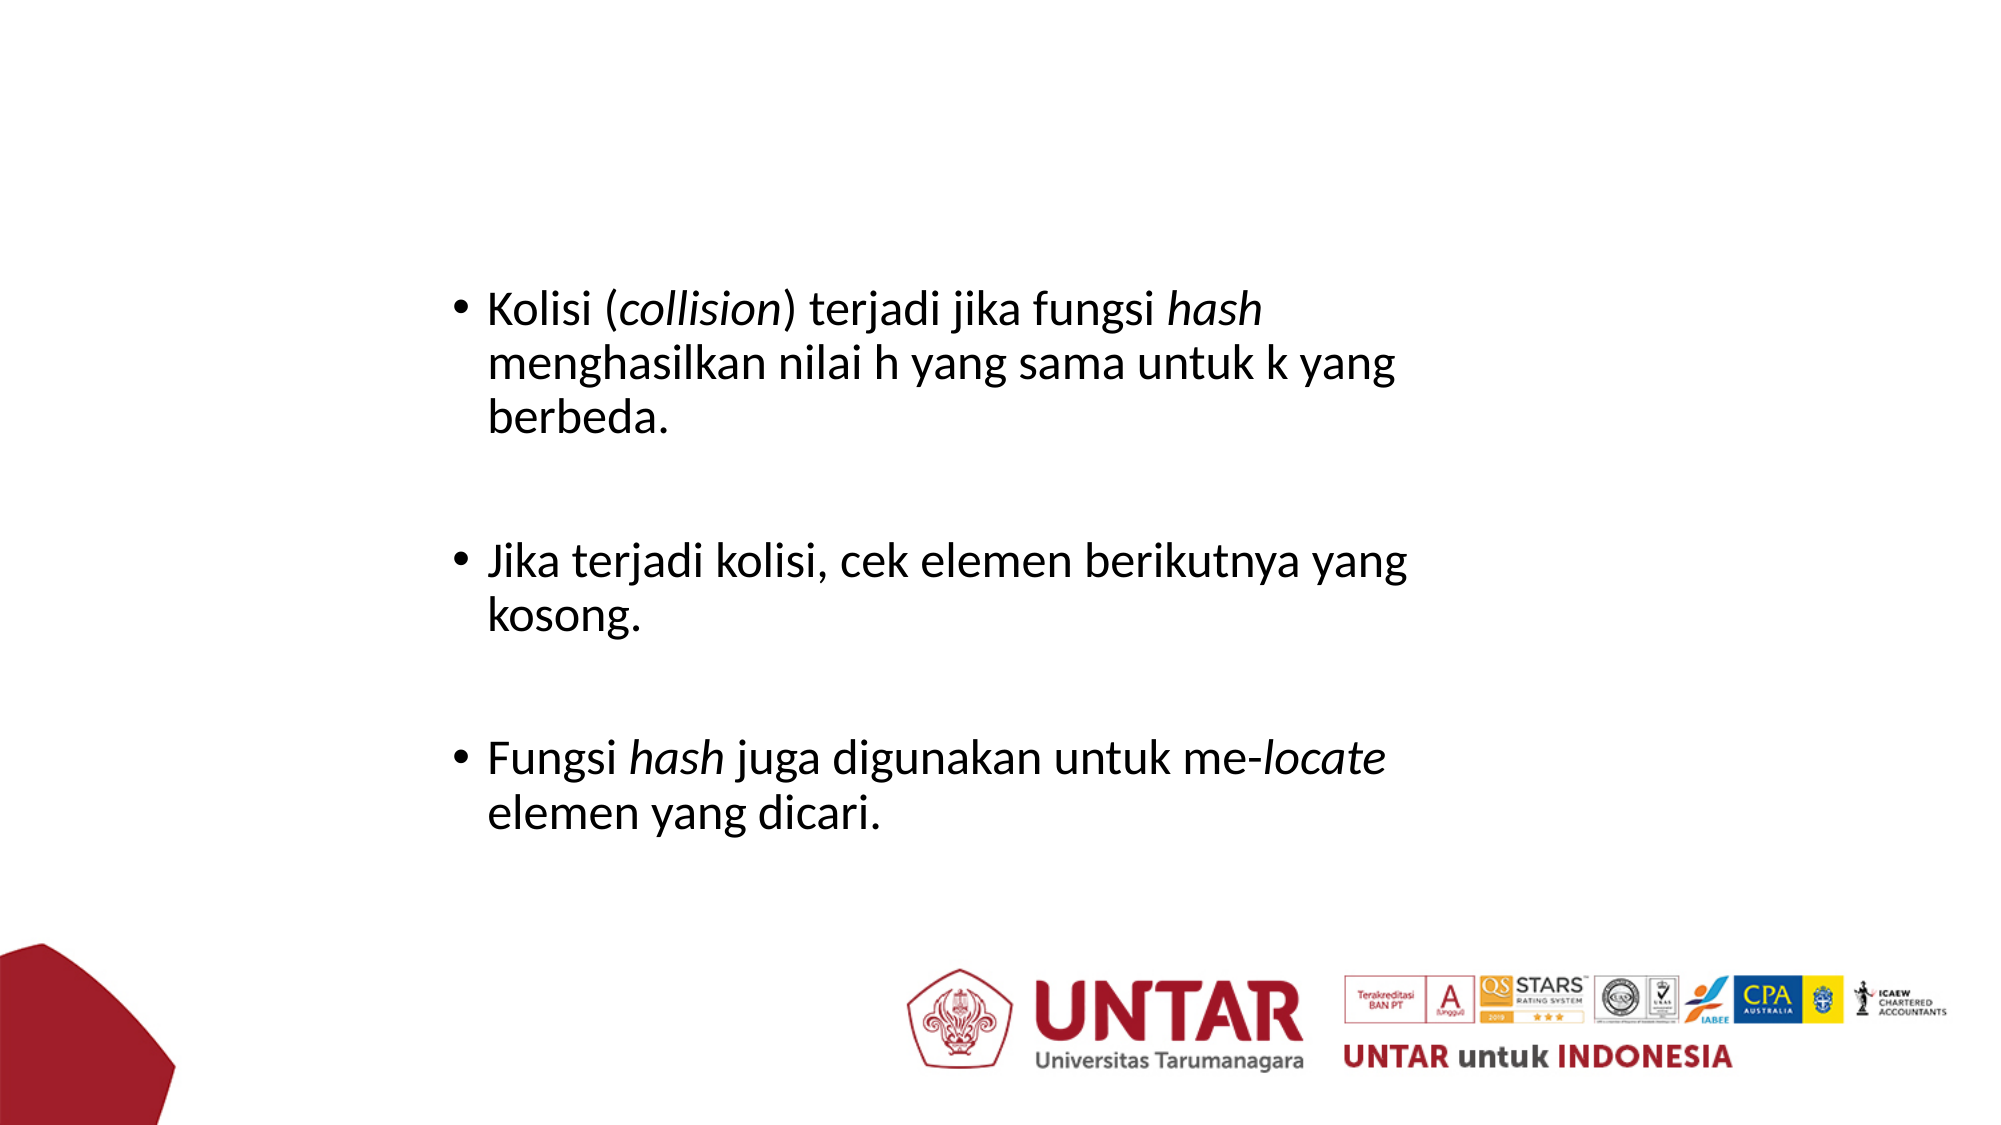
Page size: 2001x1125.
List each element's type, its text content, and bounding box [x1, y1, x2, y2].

list Kolisi (collision) terjadi jika fungsi hash menghasilkan nilai h yang sama untuk k yang berbeda. Jika terjadi kolisi, cek elemen berikutnya yang kosong. Fungsi hash juga digunakan untuk me-locate elemen yang dicari. [437, 275, 1550, 851]
picture [0, 0, 2001, 1125]
